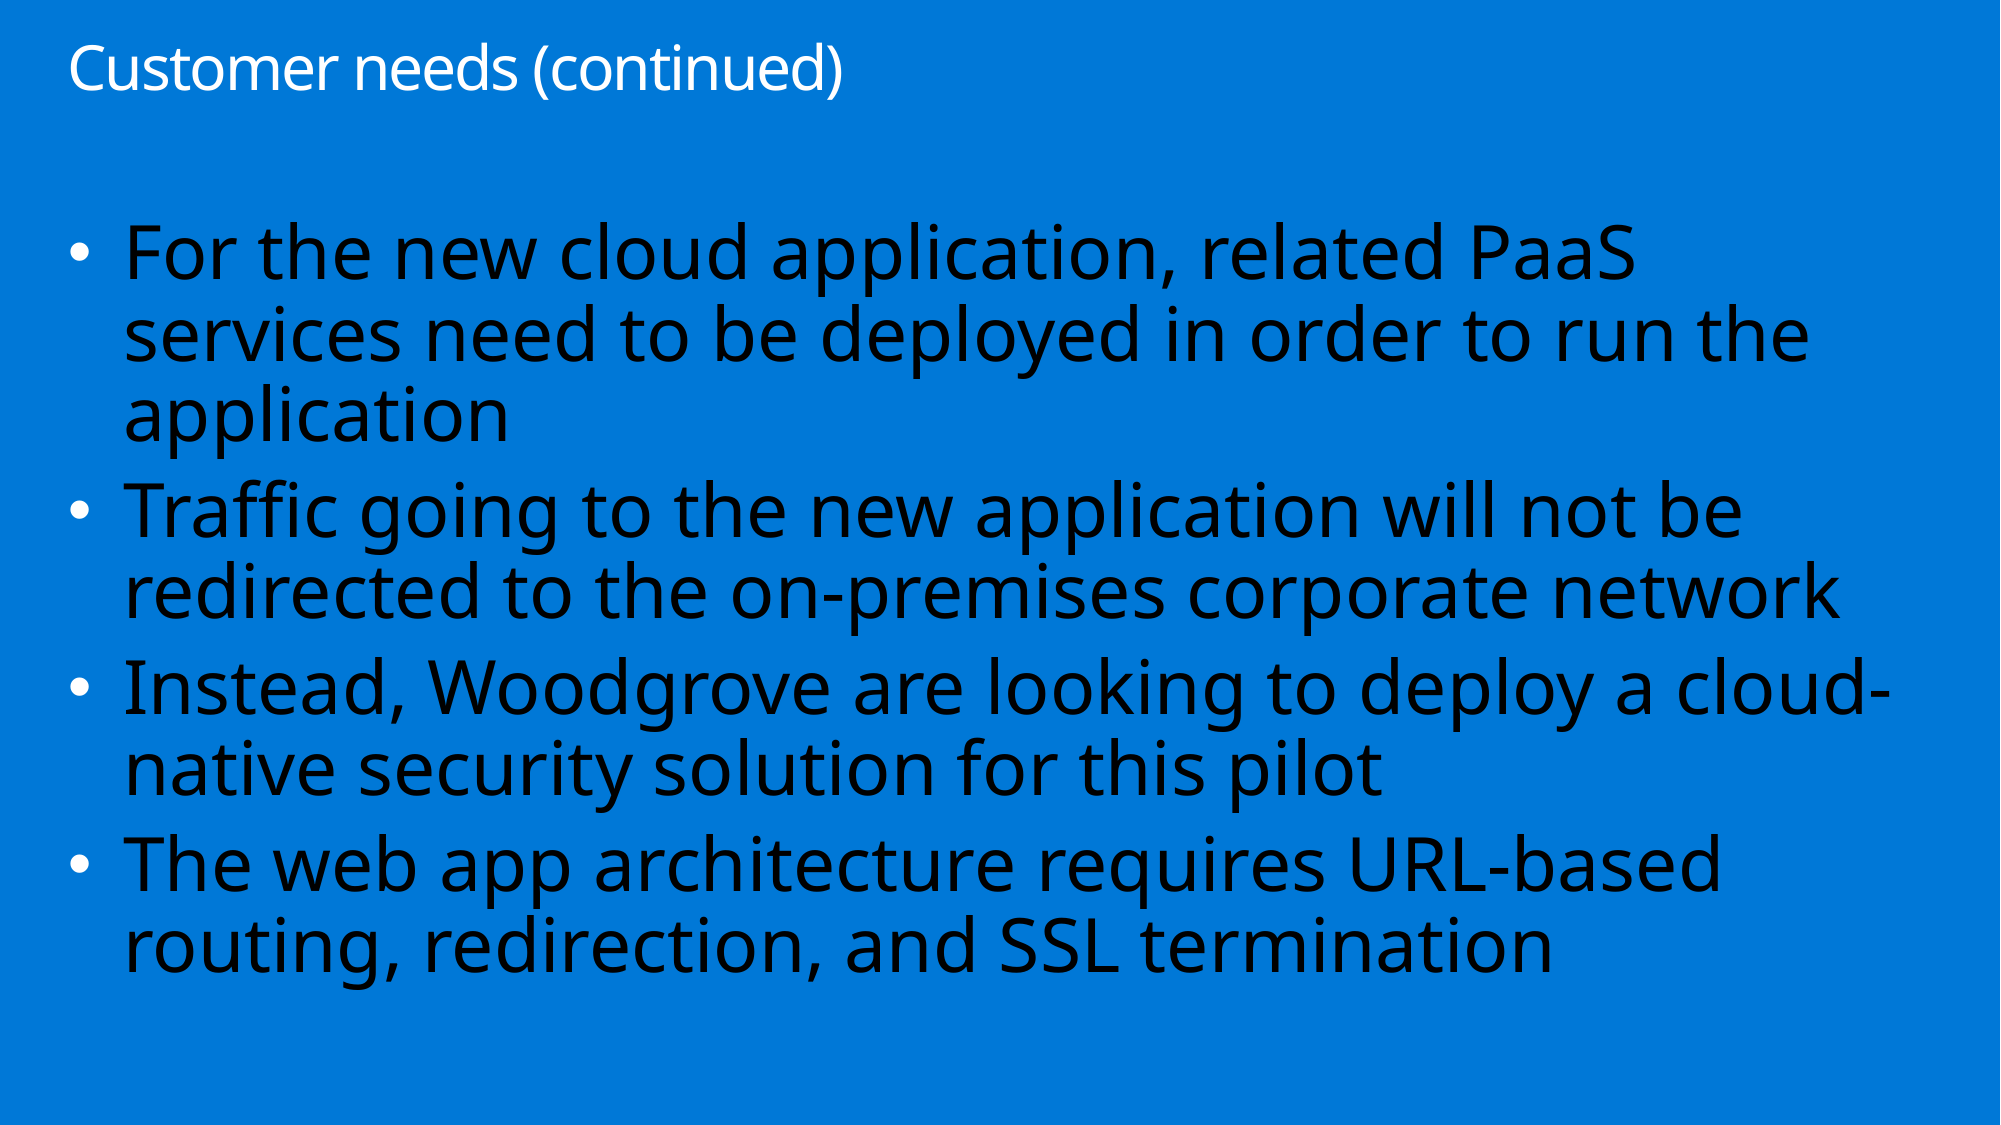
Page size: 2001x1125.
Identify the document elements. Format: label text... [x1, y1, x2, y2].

list For the new cloud application, related PaaS services need to be deployed in order to run the application Traffic going to the new application will not be redirected to the on-premises corporate network Instead, Woodgrove are looking to deploy a cloud-native security solution for this pilot The web app architecture requires URL-based routing, redirection, and SSL termination [43, 200, 1956, 1040]
title Customer needs (continued) [43, 21, 1956, 169]
